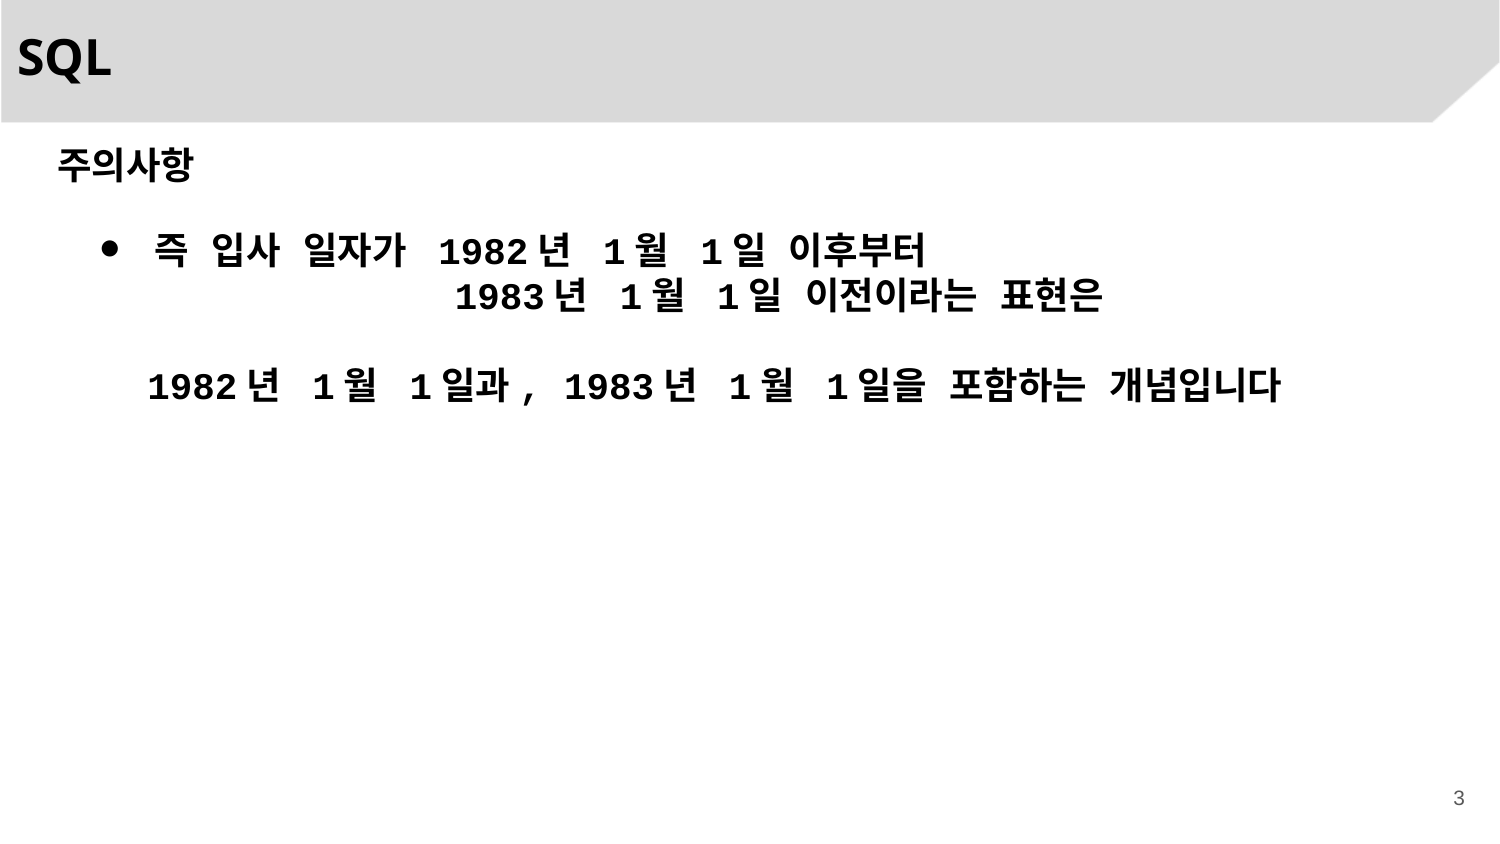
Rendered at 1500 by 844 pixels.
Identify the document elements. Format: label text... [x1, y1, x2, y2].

picture [0, 0, 1500, 124]
title 주의사항 [42, 126, 1440, 221]
text_box 즉 입사 일자가 1982년 1월 1일 이후부터 1983년 1월 1일 이전이라는 표현은 1982년 1월 1일과, 1983년 1월 1일을 포함하는 개념입니다 [64, 212, 1500, 479]
title SQL [2, 10, 1400, 105]
slide_number 3 [1389, 764, 1480, 830]
